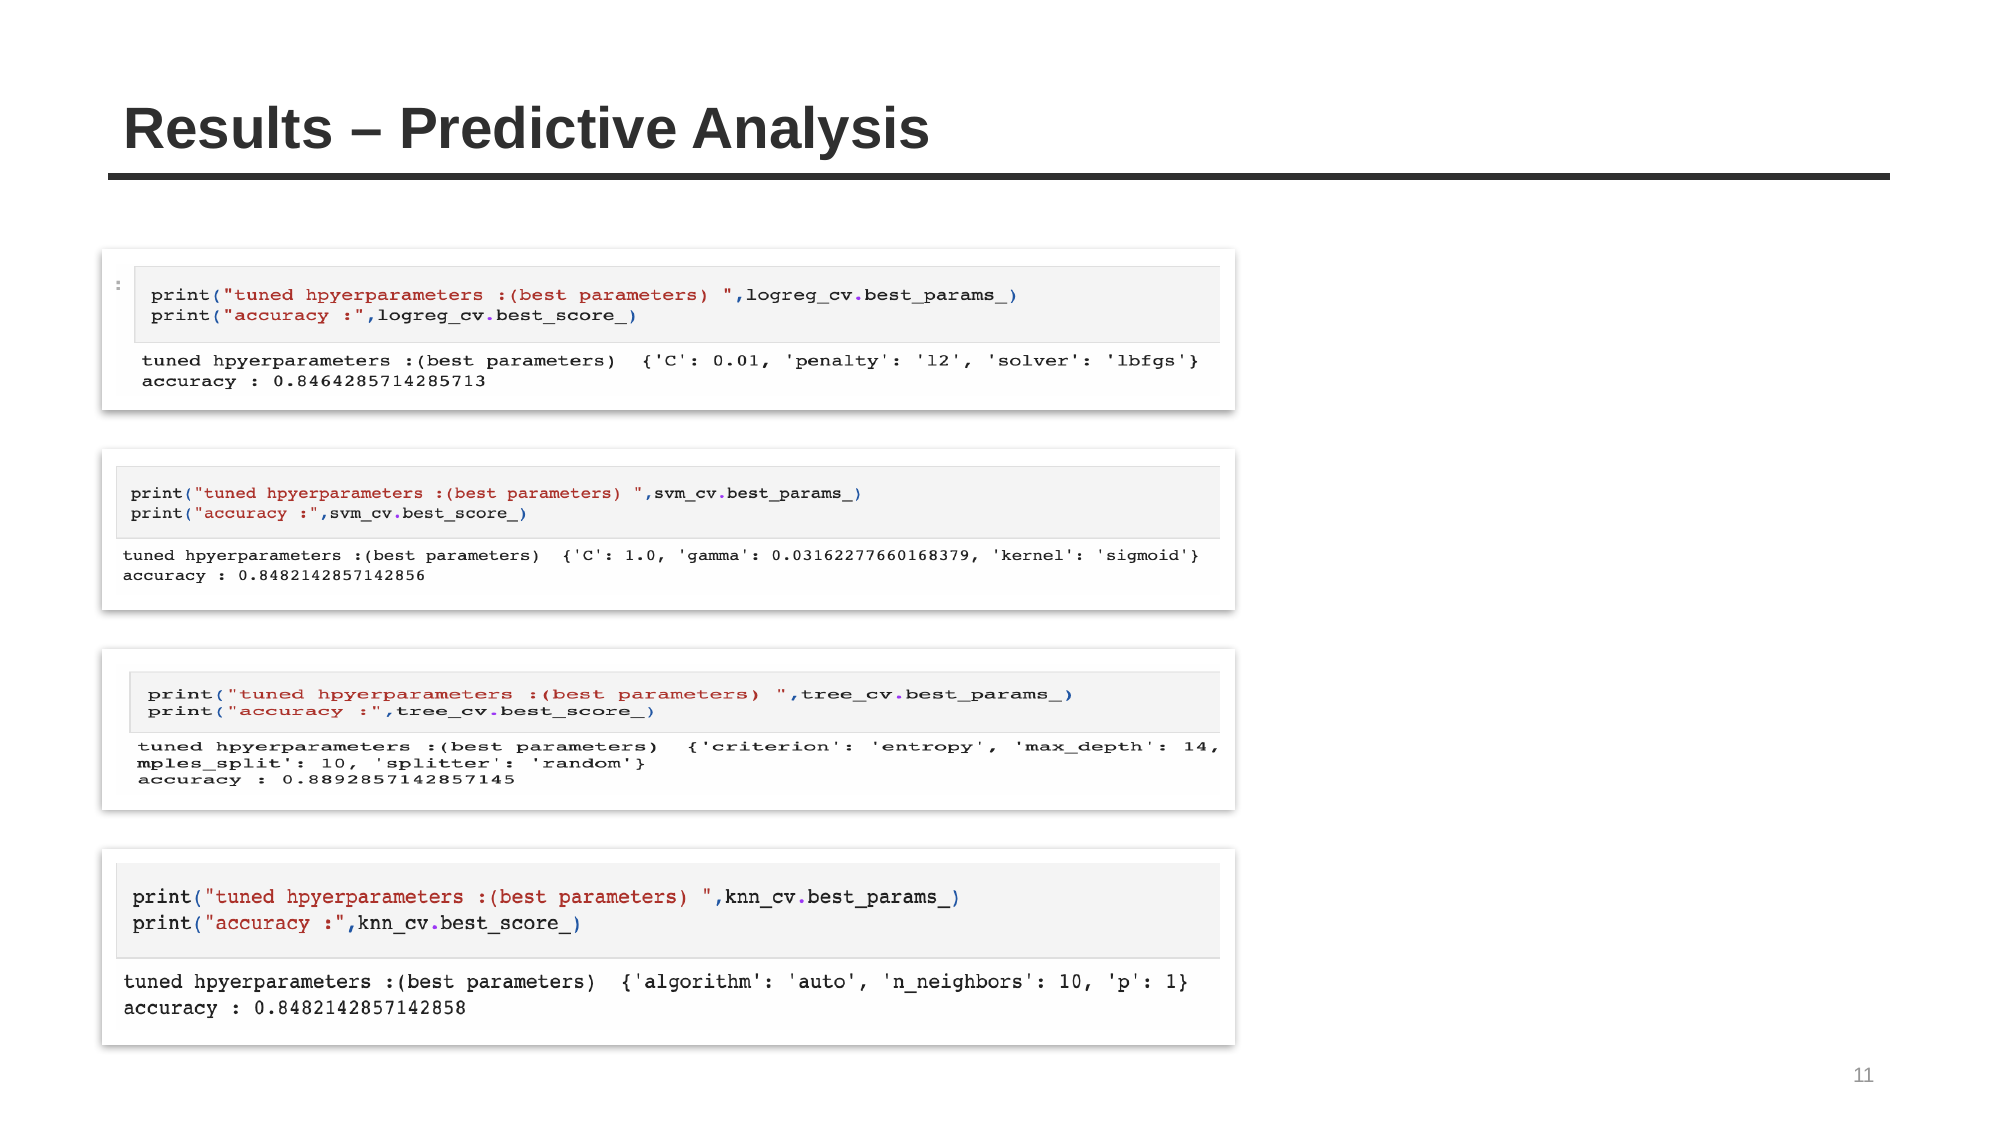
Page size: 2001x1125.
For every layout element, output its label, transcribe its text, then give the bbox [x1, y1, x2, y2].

picture [116, 663, 1221, 796]
picture [116, 463, 1221, 596]
slide_number 11 [1452, 1056, 1890, 1092]
picture [116, 863, 1221, 1031]
picture [116, 264, 1221, 396]
title Results – Predictive Analysis [108, 0, 1890, 169]
